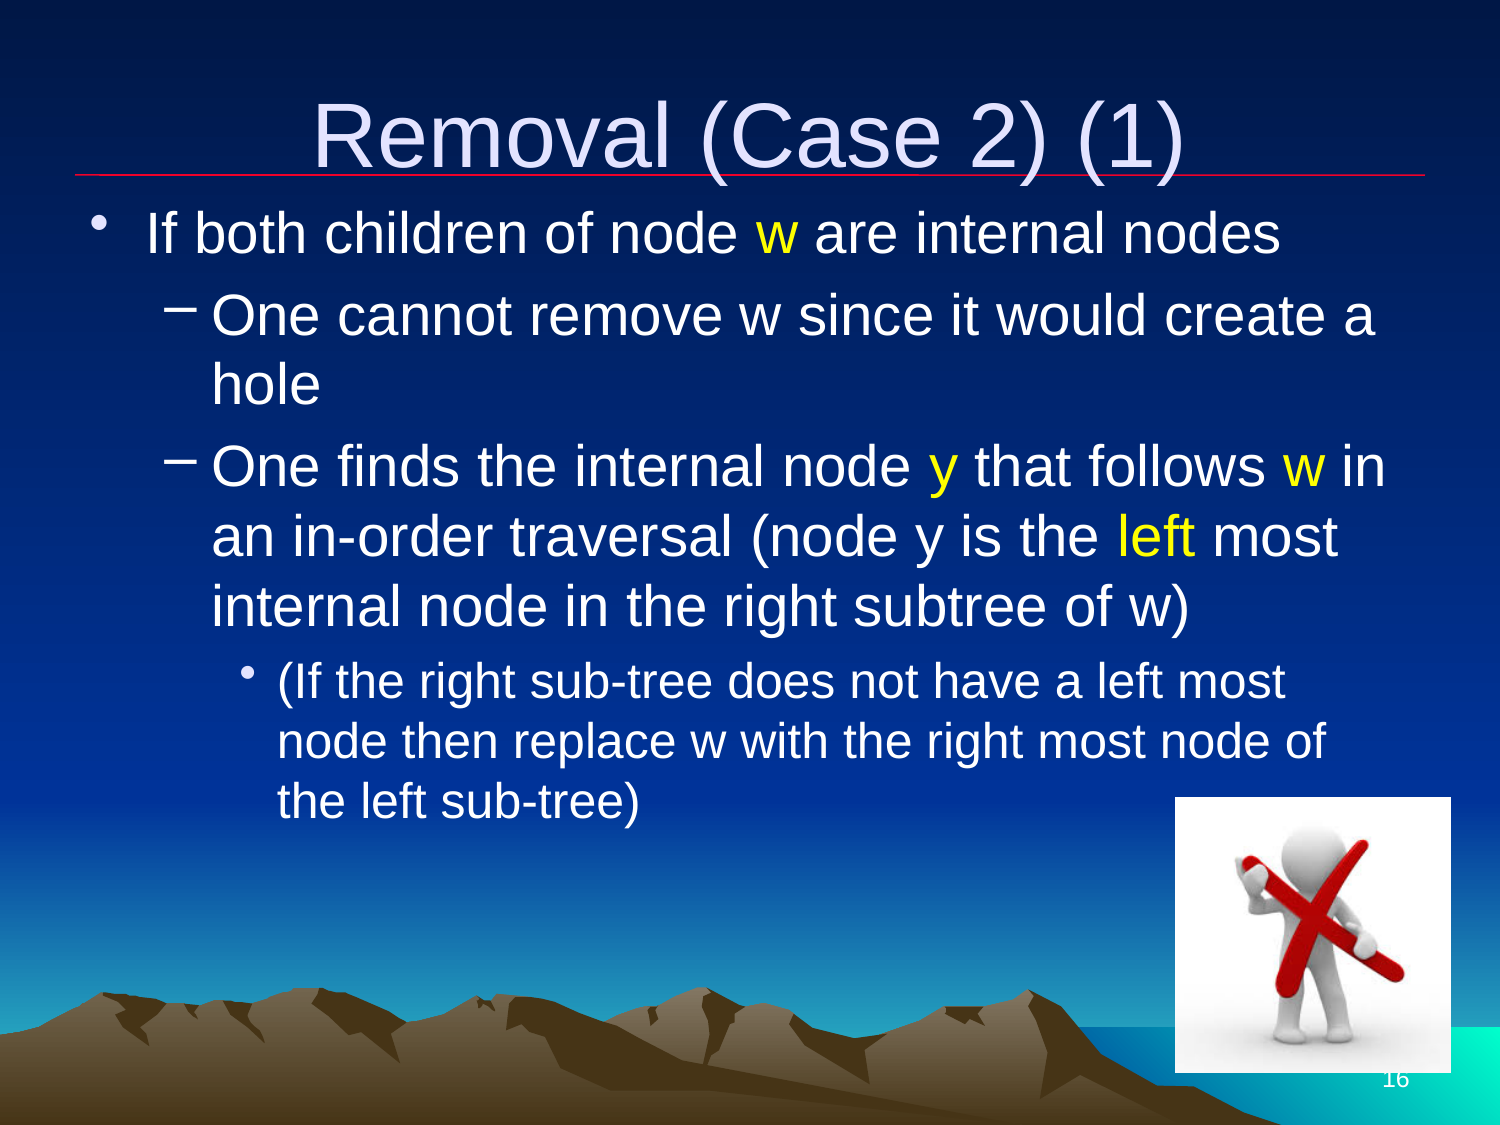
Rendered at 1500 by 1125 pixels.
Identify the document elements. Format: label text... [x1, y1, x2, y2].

picture [1174, 797, 1451, 1073]
title Removal (Case 2) (1) [74, 37, 1426, 226]
list If both children of node w are internal nodes One cannot remove w since it would create a hole One finds the internal node y that follows w in an in-order traversal (node y is the left most internal node in the right subtree of w) (If the right sub-tree does not have a left most node then replace w with the right most node of the left sub-tree) [74, 187, 1425, 926]
slide_number 16 [1074, 1024, 1426, 1101]
